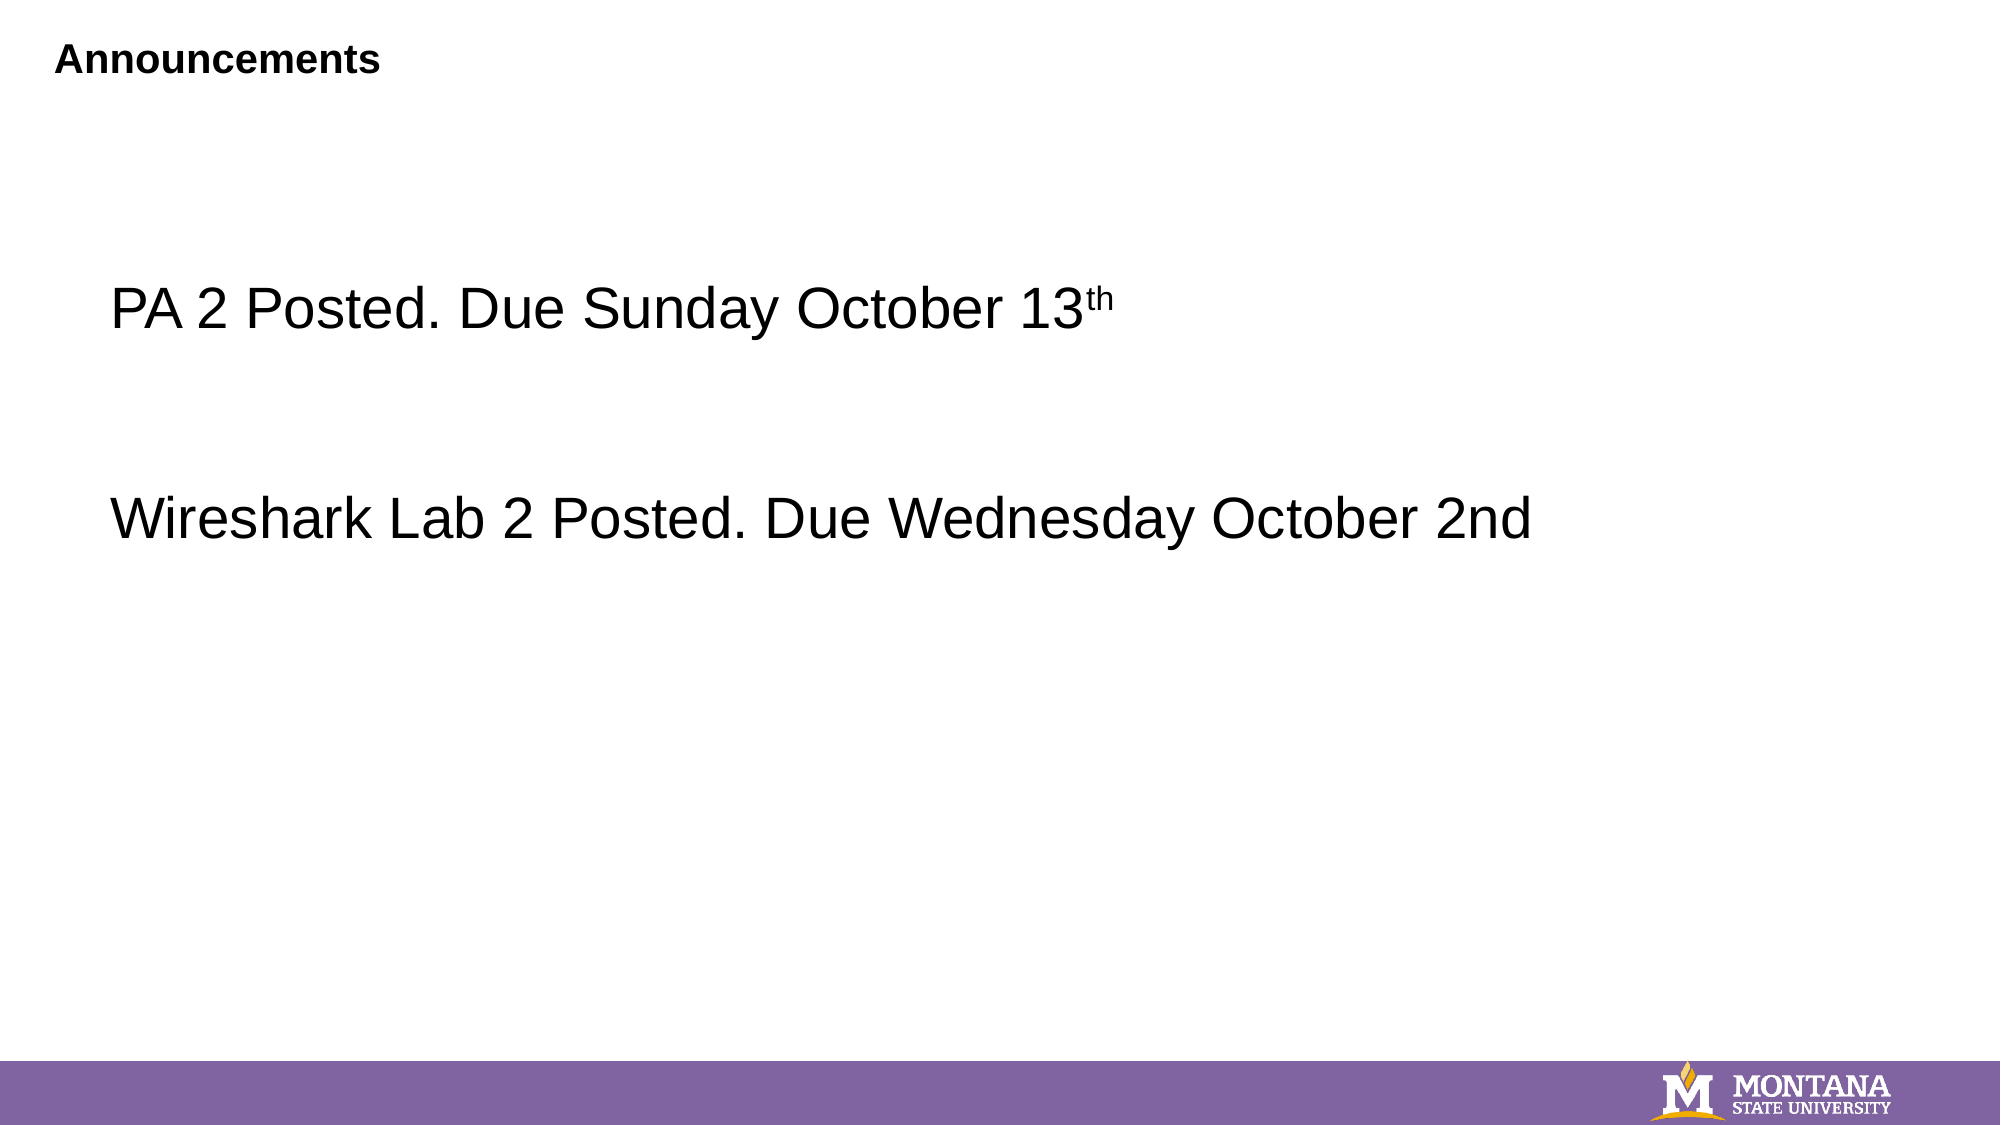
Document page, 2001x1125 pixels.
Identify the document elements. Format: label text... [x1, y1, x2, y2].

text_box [1892, 1060, 2000, 1125]
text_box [0, 1060, 1647, 1125]
text_box PA 2 Posted. Due Sunday October 13th Wireshark Lab 2 Posted. Due Wednesday October 2nd [95, 262, 1550, 558]
picture [1649, 1060, 1892, 1122]
text_box Announcements [39, 24, 397, 90]
